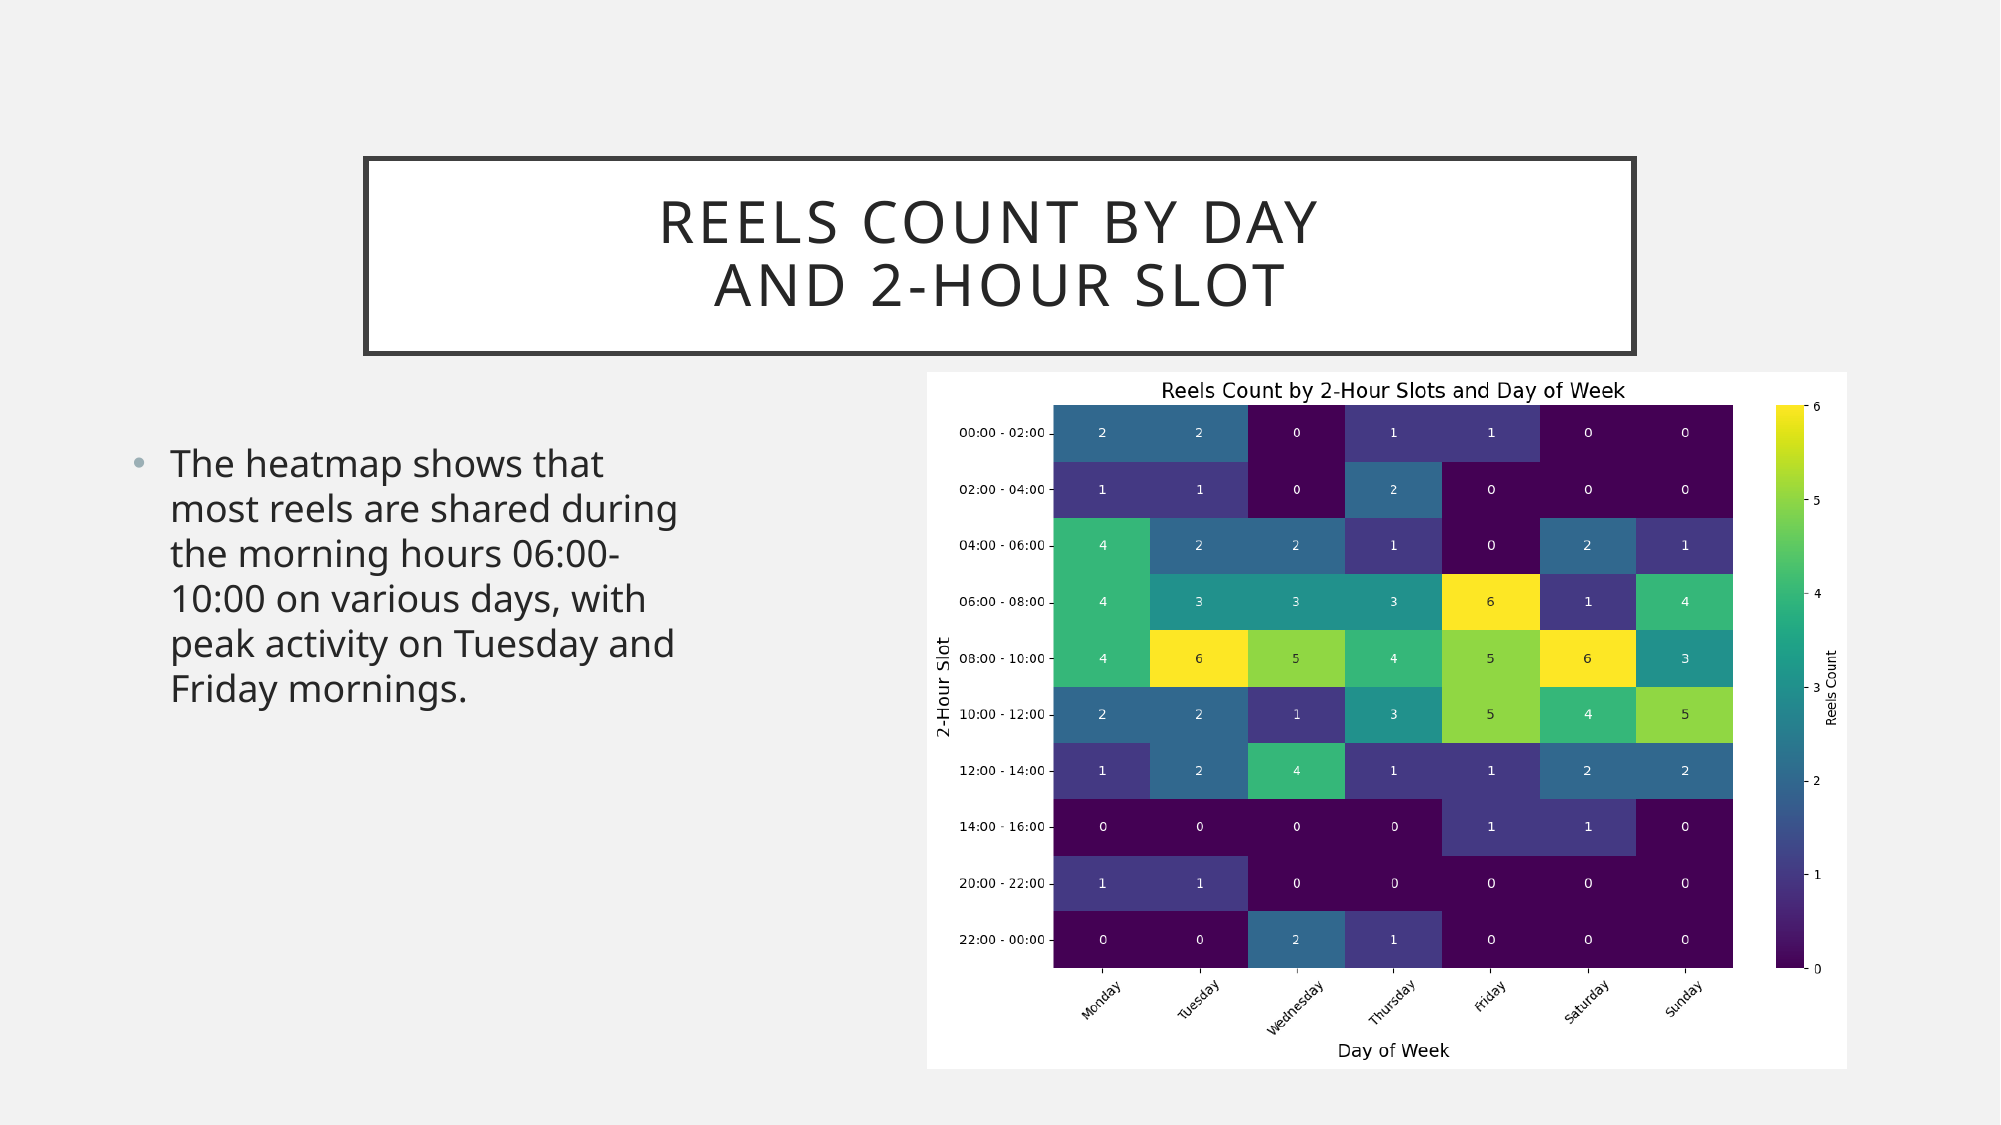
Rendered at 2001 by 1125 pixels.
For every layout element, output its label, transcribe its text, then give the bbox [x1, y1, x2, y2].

title Reels count by day and 2-hour slot [363, 156, 1637, 356]
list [927, 372, 1847, 1069]
text_box The heatmap shows that most reels are shared during the morning hours 06:00-10:00 on various days, with peak activity on Tuesday and Friday mornings. [117, 432, 709, 967]
